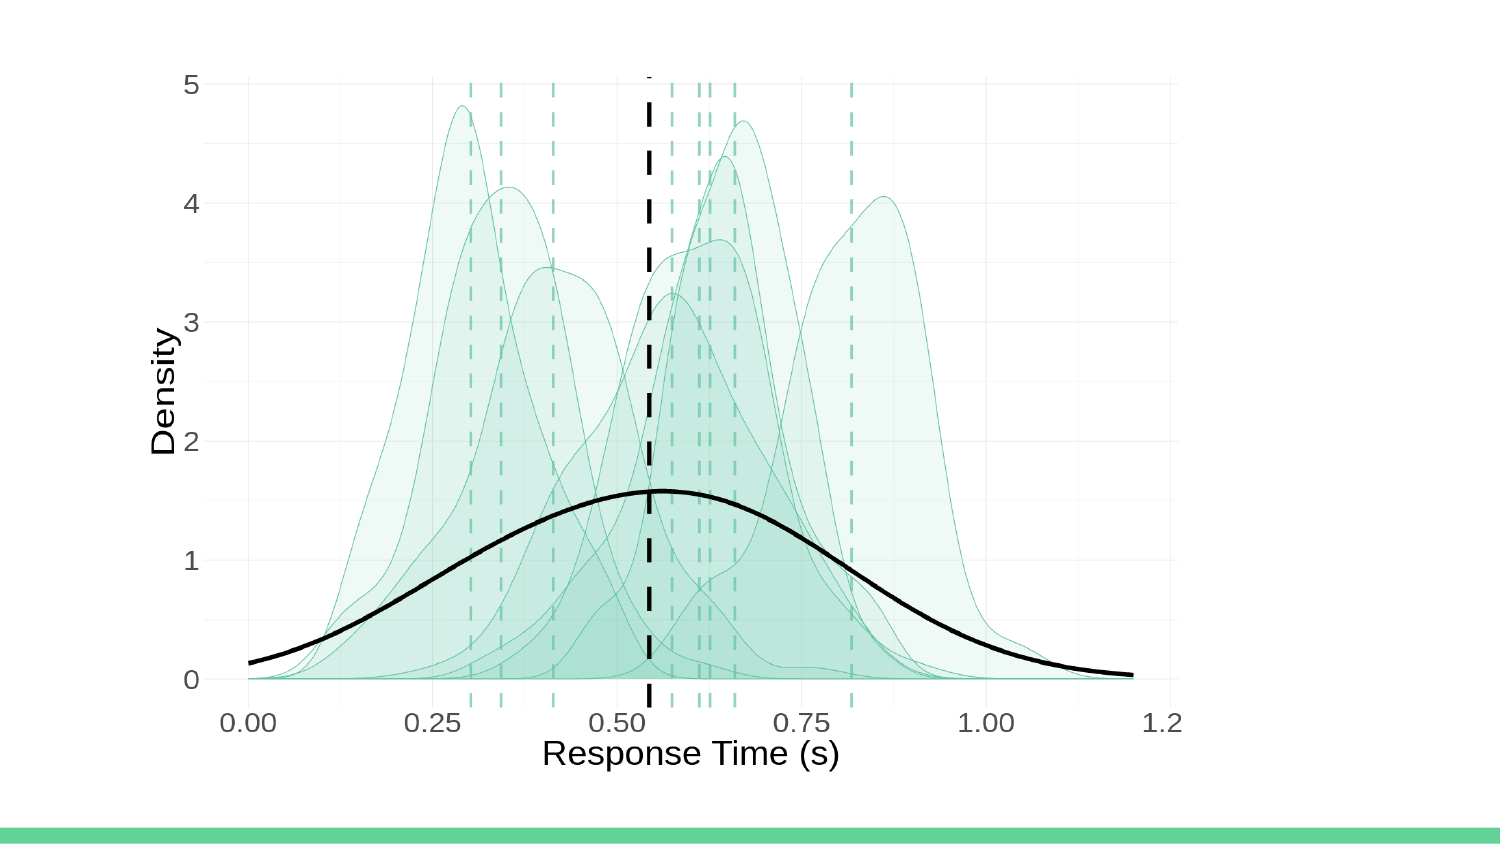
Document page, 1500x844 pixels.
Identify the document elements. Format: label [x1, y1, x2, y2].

picture [146, 72, 1183, 776]
